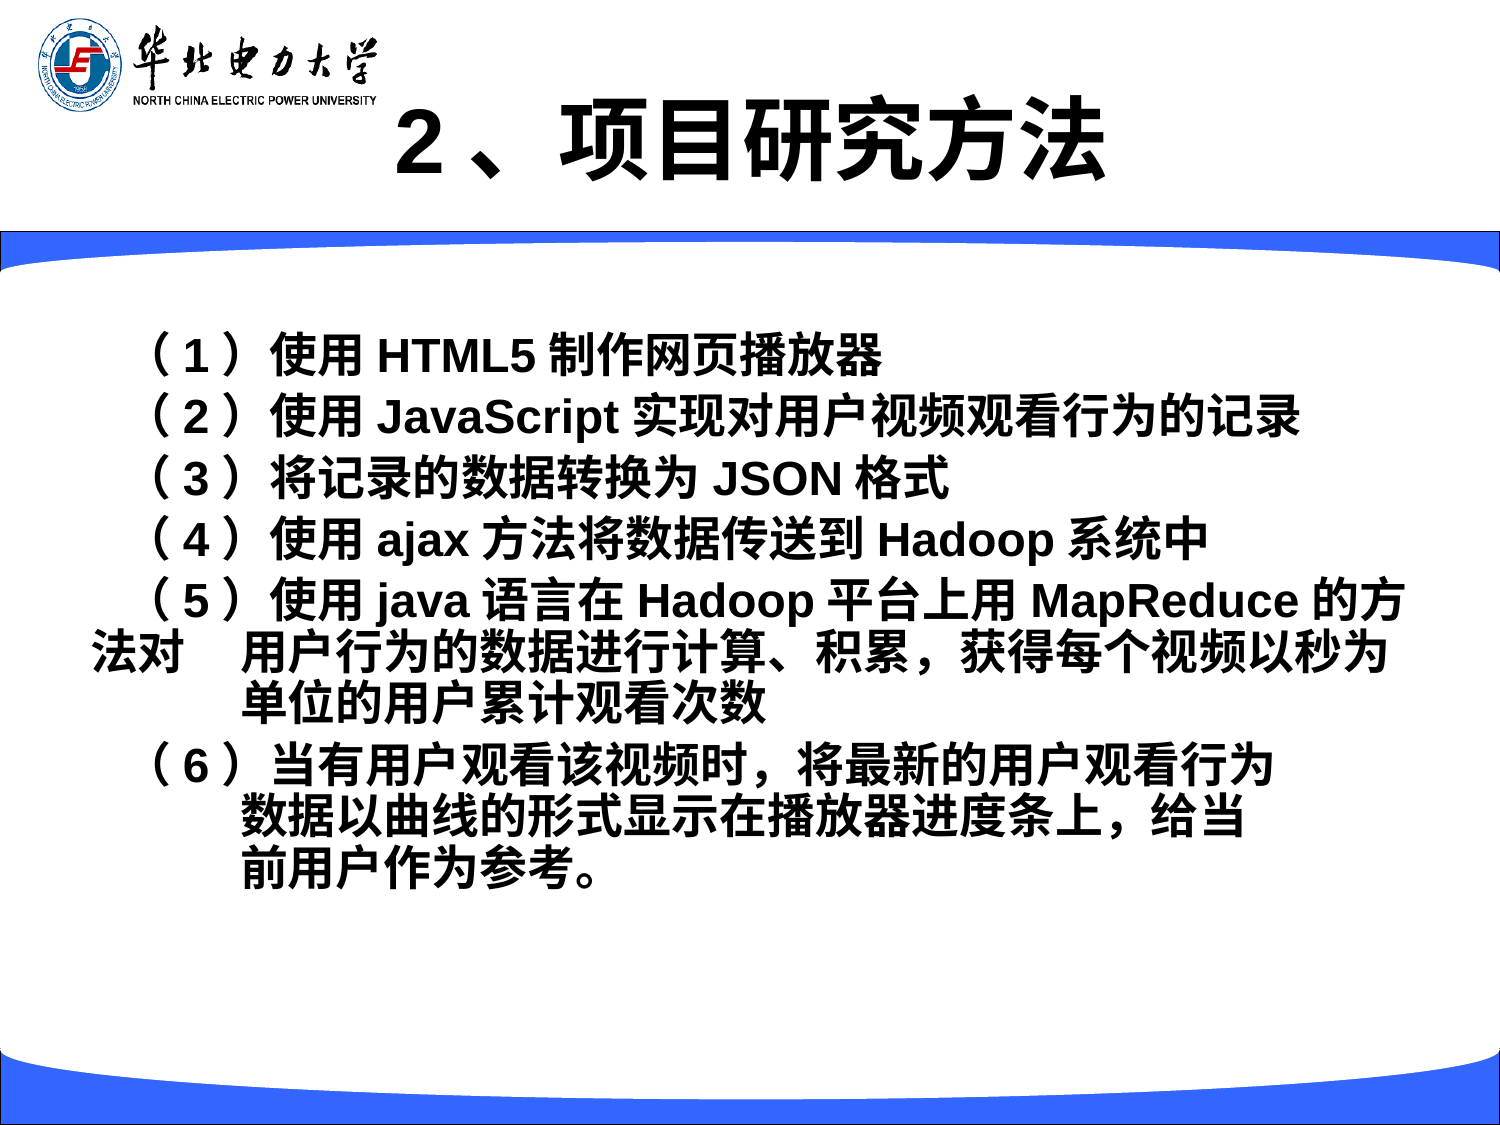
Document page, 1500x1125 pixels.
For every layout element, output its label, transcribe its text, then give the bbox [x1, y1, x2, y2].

slide_number [1074, 1024, 1426, 1103]
title 2、项目研究方法 [76, 42, 1428, 231]
list （1）使用HTML5制作网页播放器 （2）使用JavaScript实现对用户视频观看行为的记录 （3）将记录的数据转换为JSON格式 （4）使用ajax方法将数据传送到Hadoop系统中 （5）使用java语言在Hadoop平台上用MapReduce的方法对 用户行为的数据进行计算、积累，获得每个视频以秒为 单位的用户累计观看次数 （6）当有用户观看该视频时，将最新的用户观看行为 数据以曲线的形式显示在播放器进度条上，给当 前用户作为参考。 [74, 262, 1426, 1006]
picture [0, 0, 414, 126]
